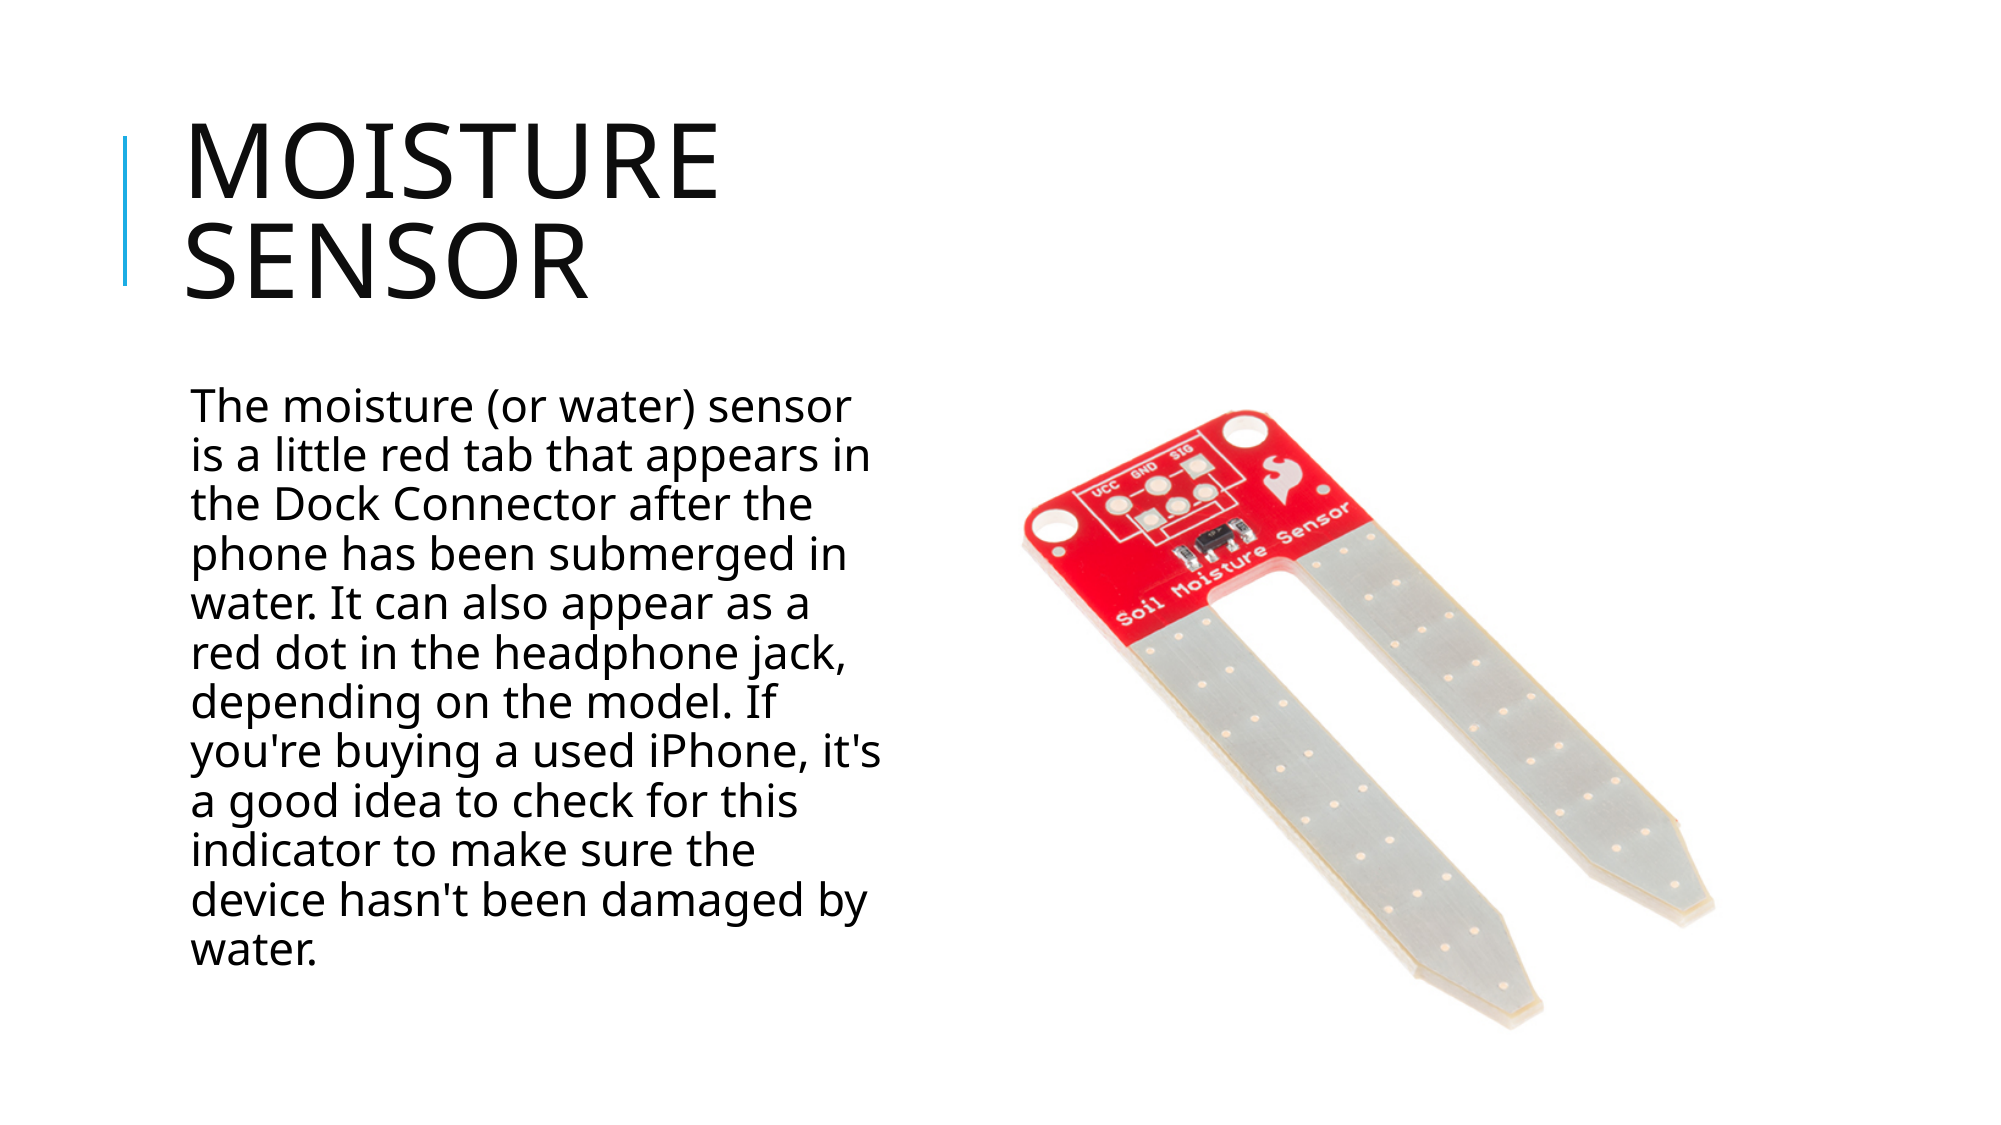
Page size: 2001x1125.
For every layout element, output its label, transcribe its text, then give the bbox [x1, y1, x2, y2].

list The moisture (or water) sensor is a little red tab that appears in the Dock Connector after the phone has been submerged in water. It can also appear as a red dot in the headphone jack, depending on the model. If you're buying a used iPhone, it's a good idea to check for this indicator to make sure the device hasn't been damaged by water. [168, 375, 895, 1020]
picture [999, 341, 1732, 1074]
title MOISTURE SENSOR [168, 96, 895, 342]
